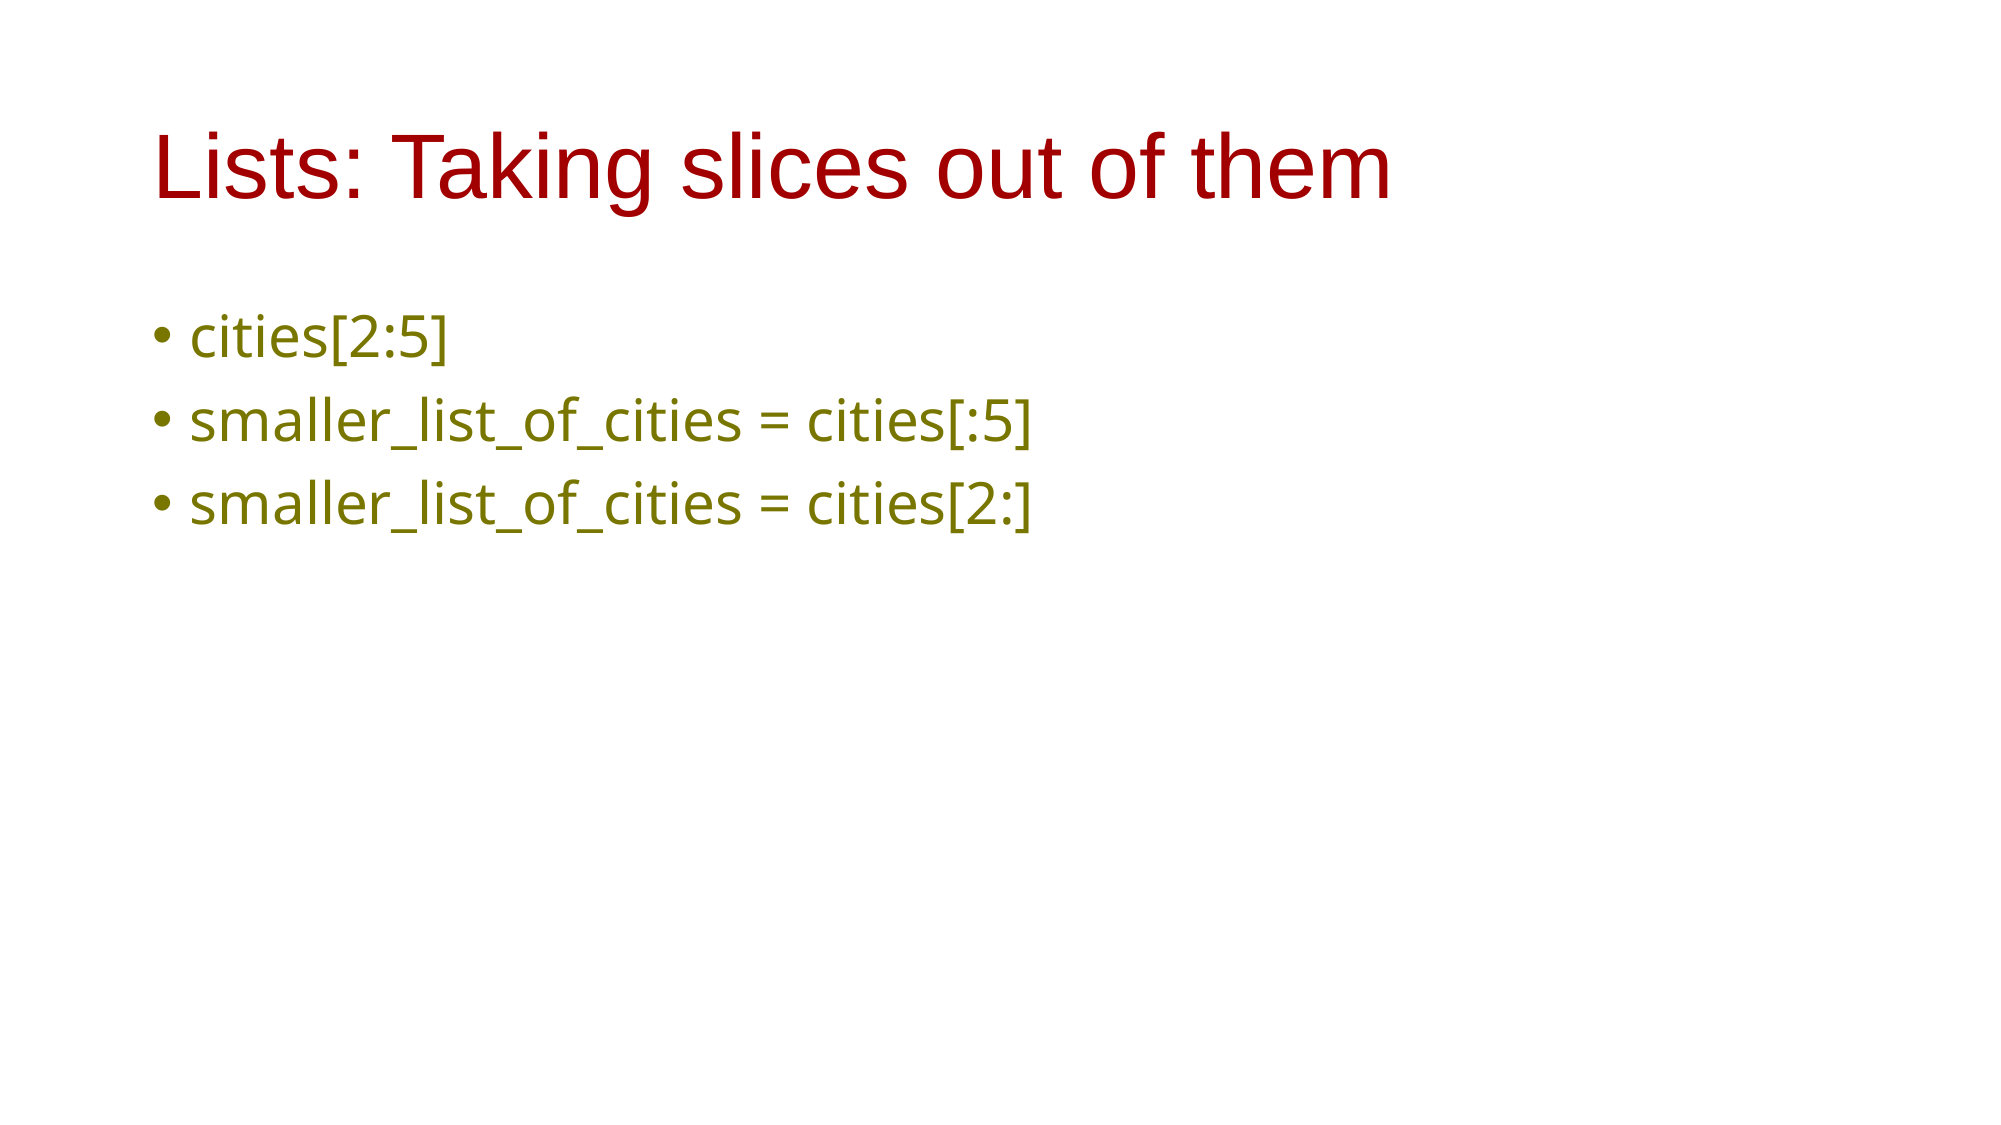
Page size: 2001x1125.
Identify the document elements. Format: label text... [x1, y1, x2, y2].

list cities[2:5] smaller_list_of_cities = cities[:5] smaller_list_of_cities = cities[2:] [137, 299, 1863, 1014]
title Lists: Taking slices out of them [137, 59, 1863, 278]
